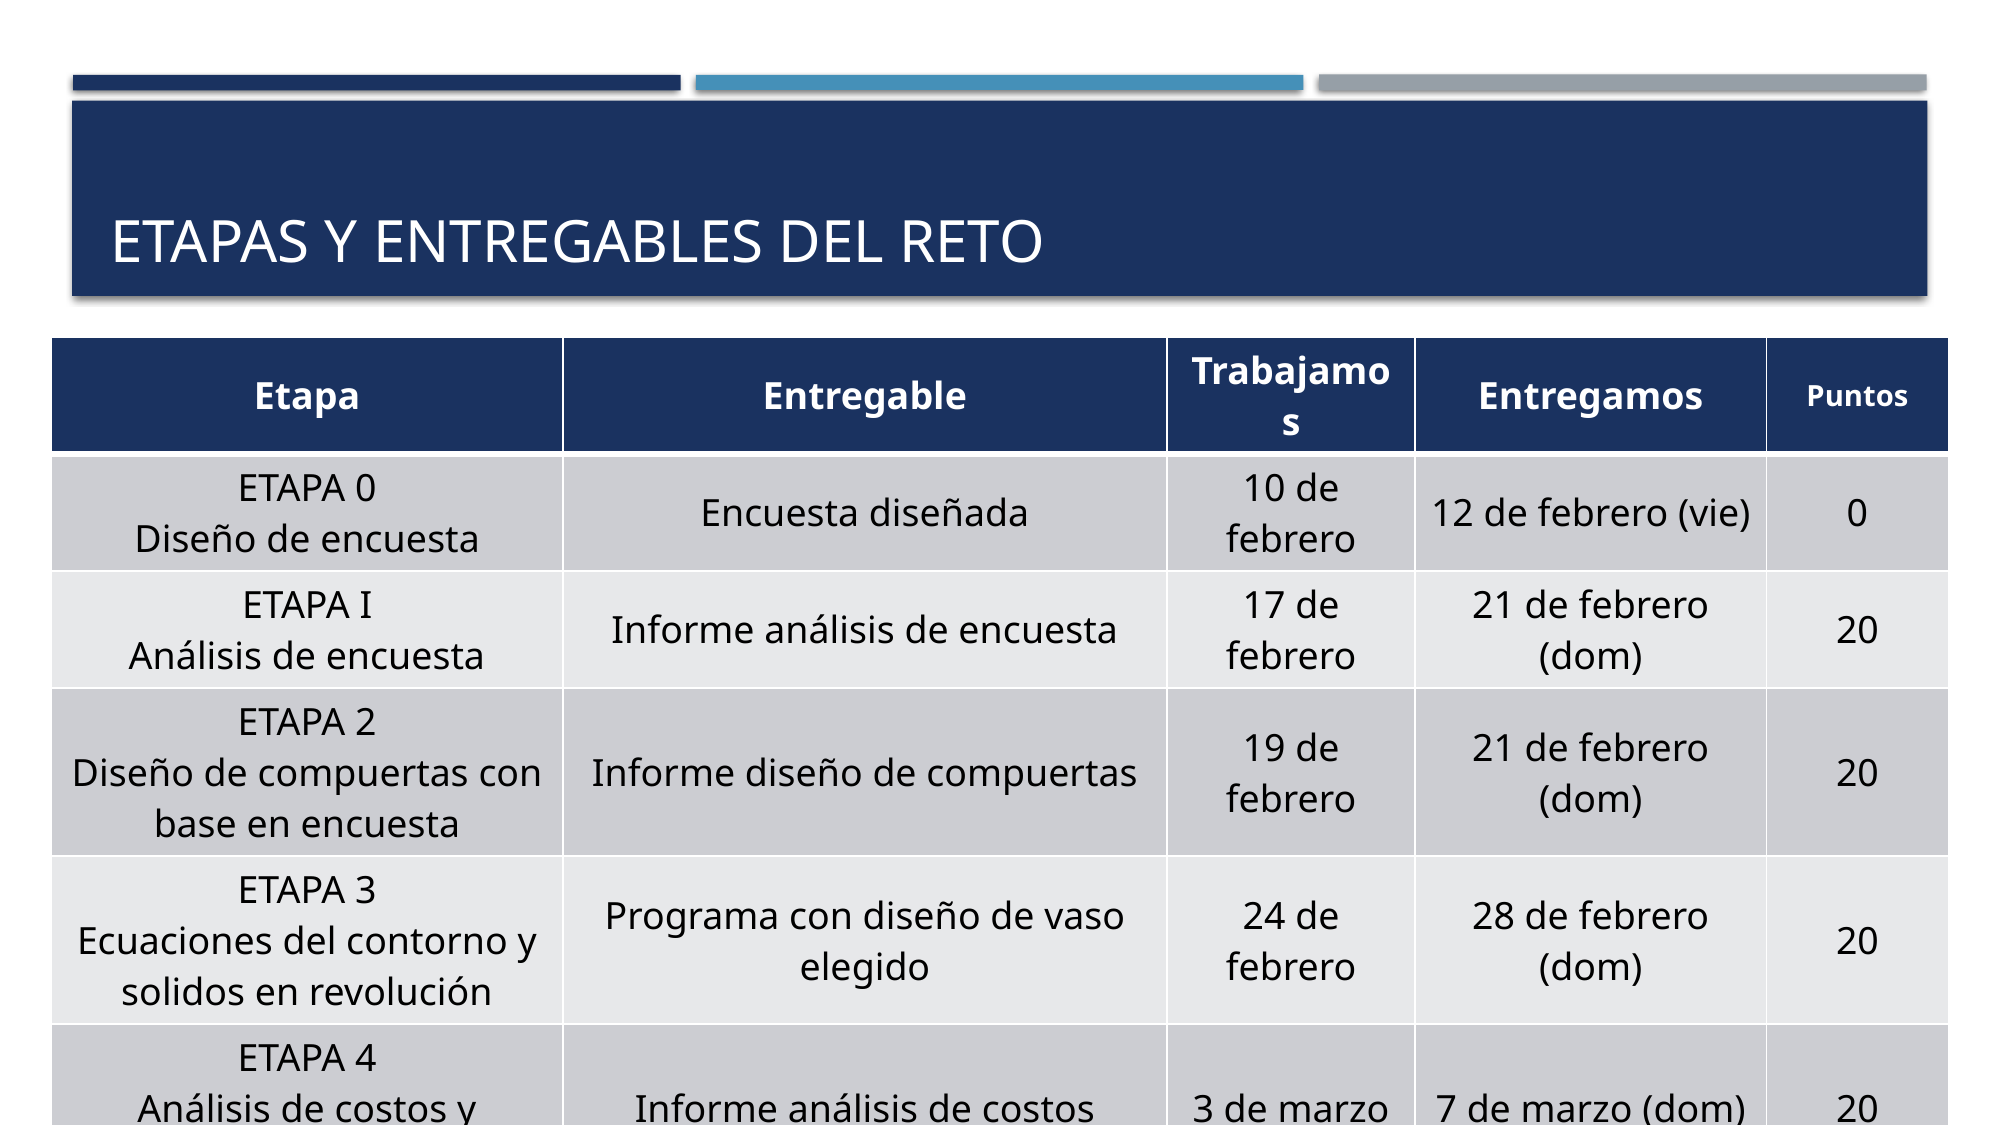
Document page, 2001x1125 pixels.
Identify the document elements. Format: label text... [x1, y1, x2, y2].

table_cell 12 de febrero (vie) [1416, 457, 1766, 570]
table_cell 20 [1767, 689, 1948, 855]
table_cell Programa con diseño de vaso elegido [564, 857, 1166, 1023]
table_cell 24 de febrero [1168, 857, 1414, 1023]
table_cell Informe análisis de costos [564, 1025, 1166, 1125]
table_cell 28 de febrero (dom) [1416, 857, 1766, 1023]
table_cell ETAPA 3 Ecuaciones del contorno y solidos en revolución [52, 857, 562, 1023]
table_cell 0 [1767, 457, 1948, 570]
table_cell 20 [1767, 572, 1948, 687]
table_cell 20 [1767, 857, 1948, 1023]
table_cell 10 de febrero [1168, 457, 1414, 570]
title Etapas y entregables del reto [95, 115, 1905, 282]
table_cell 7 de marzo (dom) [1416, 1025, 1766, 1125]
table_cell 21 de febrero (dom) [1416, 572, 1766, 687]
table_cell ETAPA 2 Diseño de compuertas con base en encuesta [52, 689, 562, 855]
table_header Etapa [52, 338, 562, 451]
table_cell ETAPA I Análisis de encuesta [52, 572, 562, 687]
table_cell Informe diseño de compuertas [564, 689, 1166, 855]
table_cell ETAPA 4 Análisis de costos y producción [52, 1025, 562, 1125]
table_cell ETAPA 0 Diseño de encuesta [52, 457, 562, 570]
table_cell 17 de febrero [1168, 572, 1414, 687]
table_cell 21 de febrero (dom) [1416, 689, 1766, 855]
table_header Entregamos [1416, 338, 1766, 451]
table_cell 20 [1767, 1025, 1948, 1125]
table_header Entregable [564, 338, 1166, 451]
table_header Trabajamos [1168, 338, 1414, 451]
table_cell 3 de marzo [1168, 1025, 1414, 1125]
table_cell Encuesta diseñada [564, 457, 1166, 570]
table_cell 19 de febrero [1168, 689, 1414, 855]
table_header Puntos [1767, 338, 1948, 451]
table_cell Informe análisis de encuesta [564, 572, 1166, 687]
